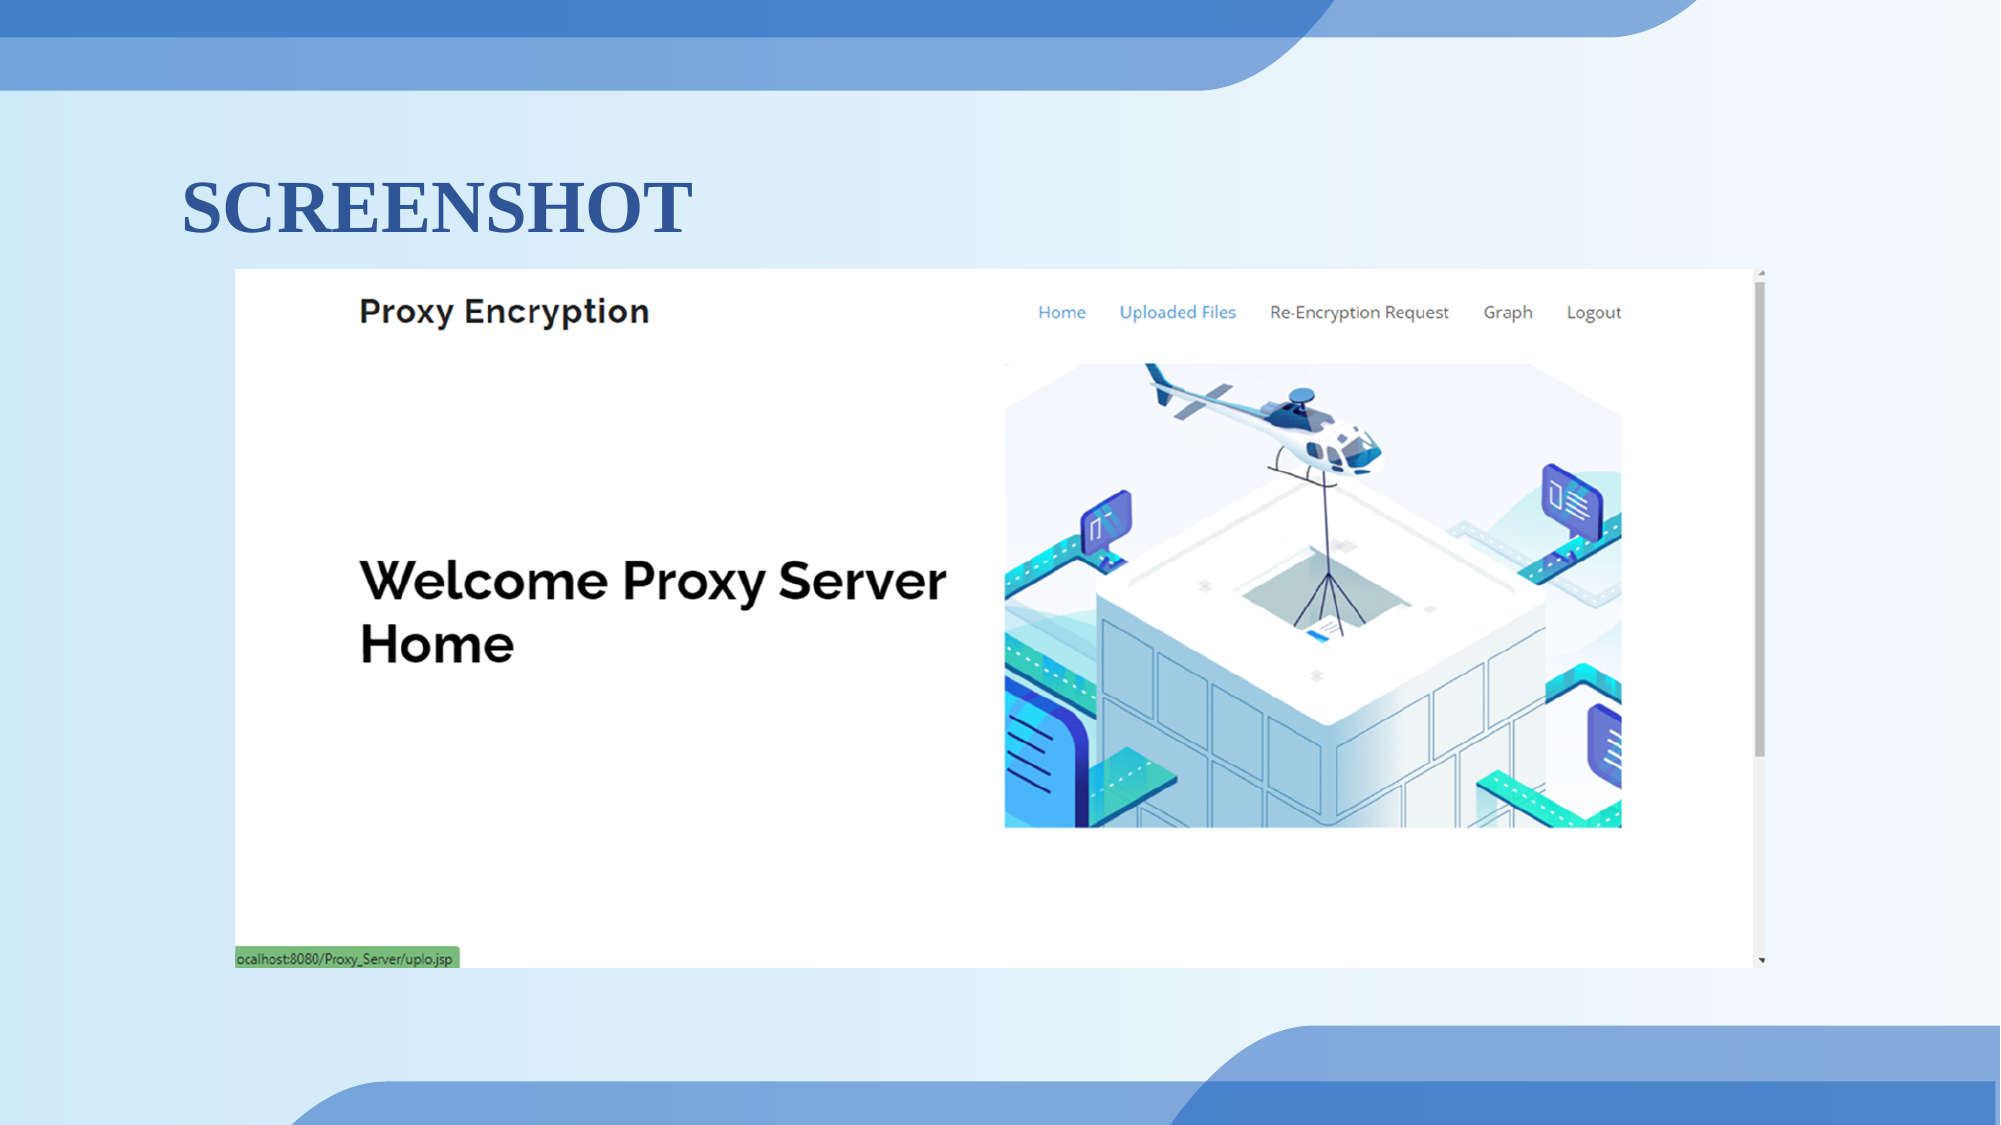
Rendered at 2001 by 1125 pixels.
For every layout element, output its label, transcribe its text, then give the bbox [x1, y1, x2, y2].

text_box SCREENSHOT [166, 159, 1567, 267]
picture [235, 269, 1765, 968]
text_box [291, 1081, 1205, 1125]
text_box [1303, 0, 1697, 38]
text_box [1170, 1025, 2000, 1125]
text_box [0, 0, 1335, 91]
